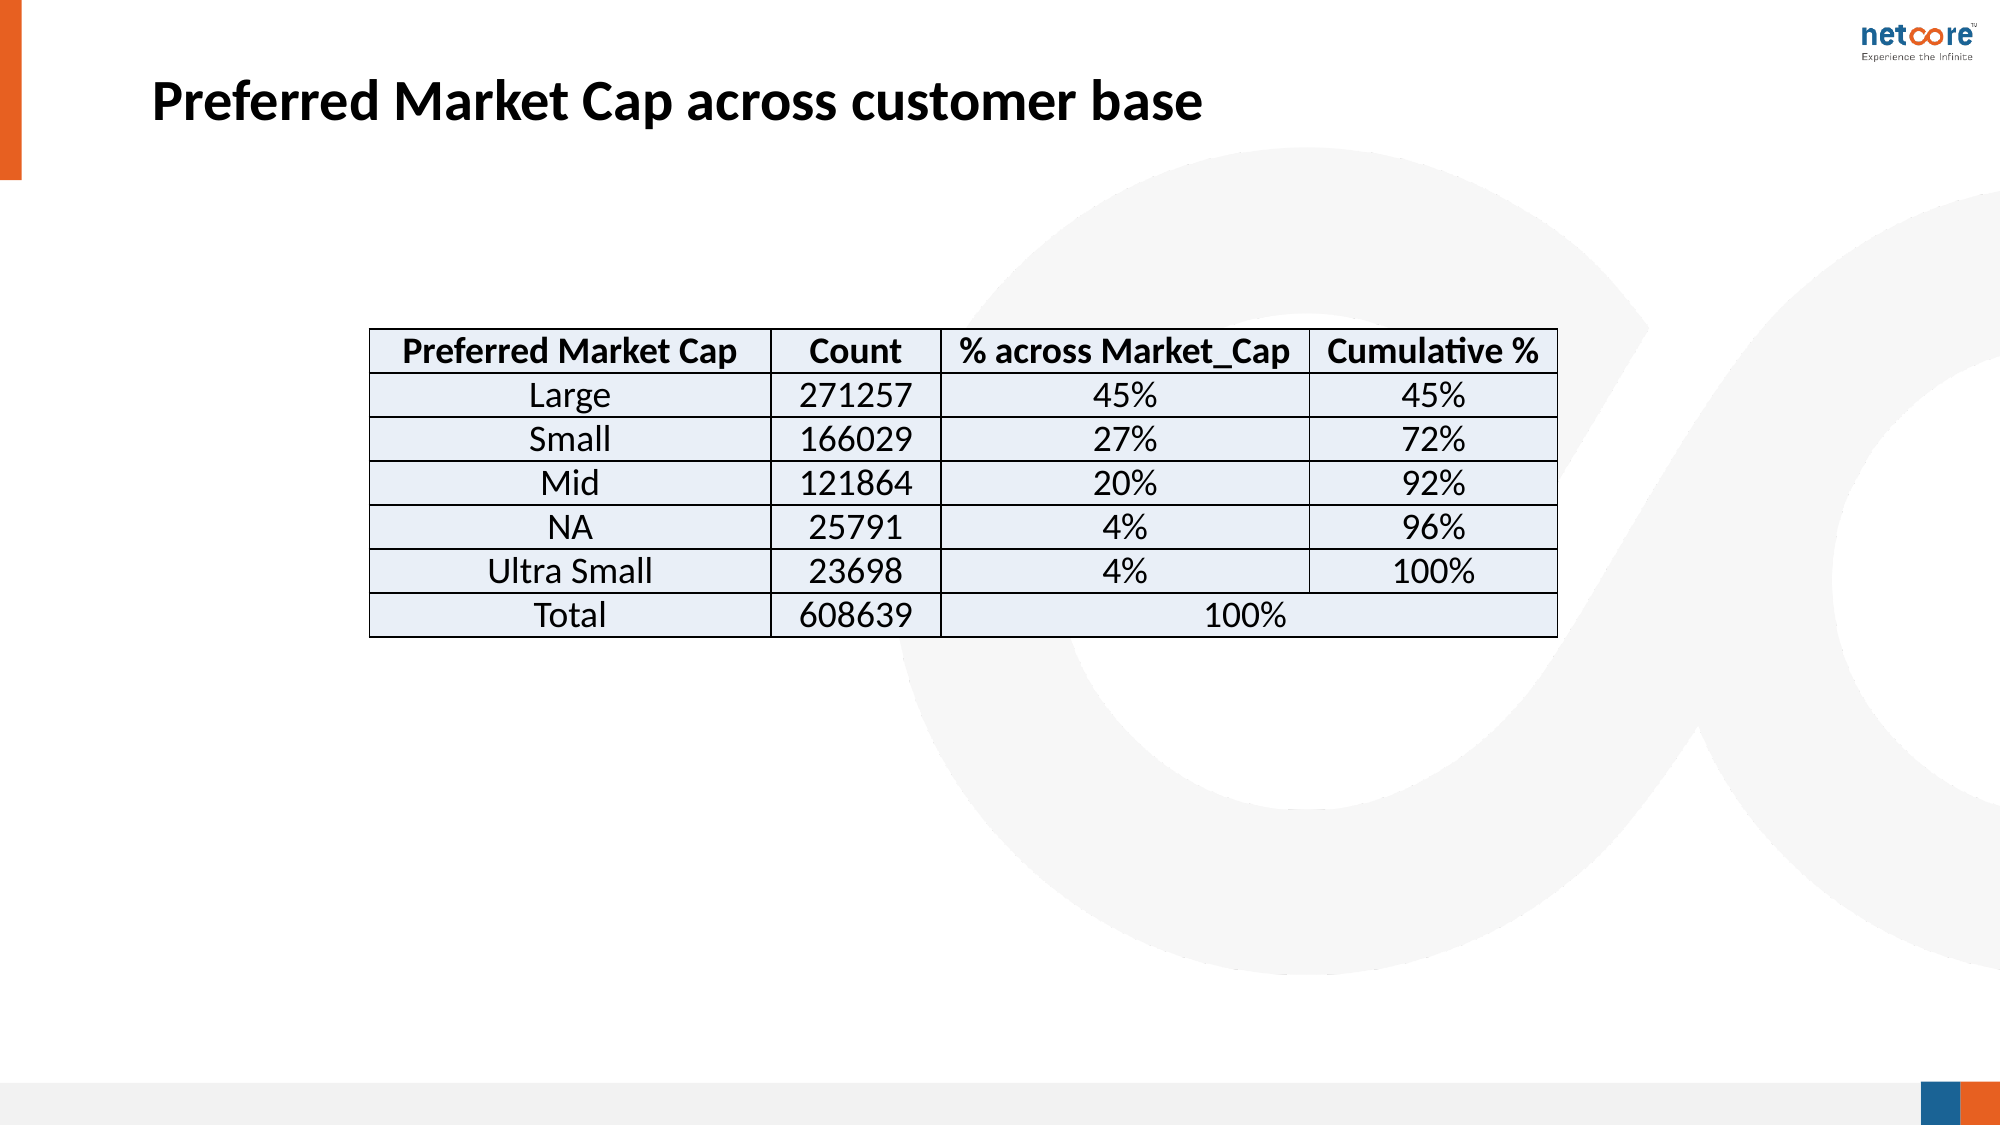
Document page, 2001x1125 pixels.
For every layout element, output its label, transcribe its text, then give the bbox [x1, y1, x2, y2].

table_cell Small [370, 418, 770, 460]
table_cell NA [370, 506, 770, 548]
table_cell 100% [942, 594, 1557, 636]
table_cell 100% [1310, 550, 1557, 592]
table_header Preferred Market Cap [370, 330, 770, 372]
table_cell 96% [1310, 506, 1557, 548]
table_cell 4% [942, 550, 1309, 592]
table_cell 271257 [772, 374, 940, 416]
table_cell 20% [942, 462, 1309, 504]
title Preferred Market Cap across customer base [137, 59, 1863, 145]
table_cell 608639 [772, 594, 940, 636]
table_cell 23698 [772, 550, 940, 592]
table_cell 166029 [772, 418, 940, 460]
table_header Cumulative % [1310, 330, 1557, 372]
table_cell 4% [942, 506, 1309, 548]
table_cell 121864 [772, 462, 940, 504]
table_cell 45% [1310, 374, 1557, 416]
table_cell 72% [1310, 418, 1557, 460]
table_cell 92% [1310, 462, 1557, 504]
table_cell Large [370, 374, 770, 416]
table_header % across Market_Cap [942, 330, 1309, 372]
table_cell 45% [942, 374, 1309, 416]
table_cell 27% [942, 418, 1309, 460]
table_cell 25791 [772, 506, 940, 548]
picture [1862, 23, 1977, 62]
table_header Count [772, 330, 940, 372]
table_cell Total [370, 594, 770, 636]
table_cell Mid [370, 462, 770, 504]
table_cell Ultra Small [370, 550, 770, 592]
